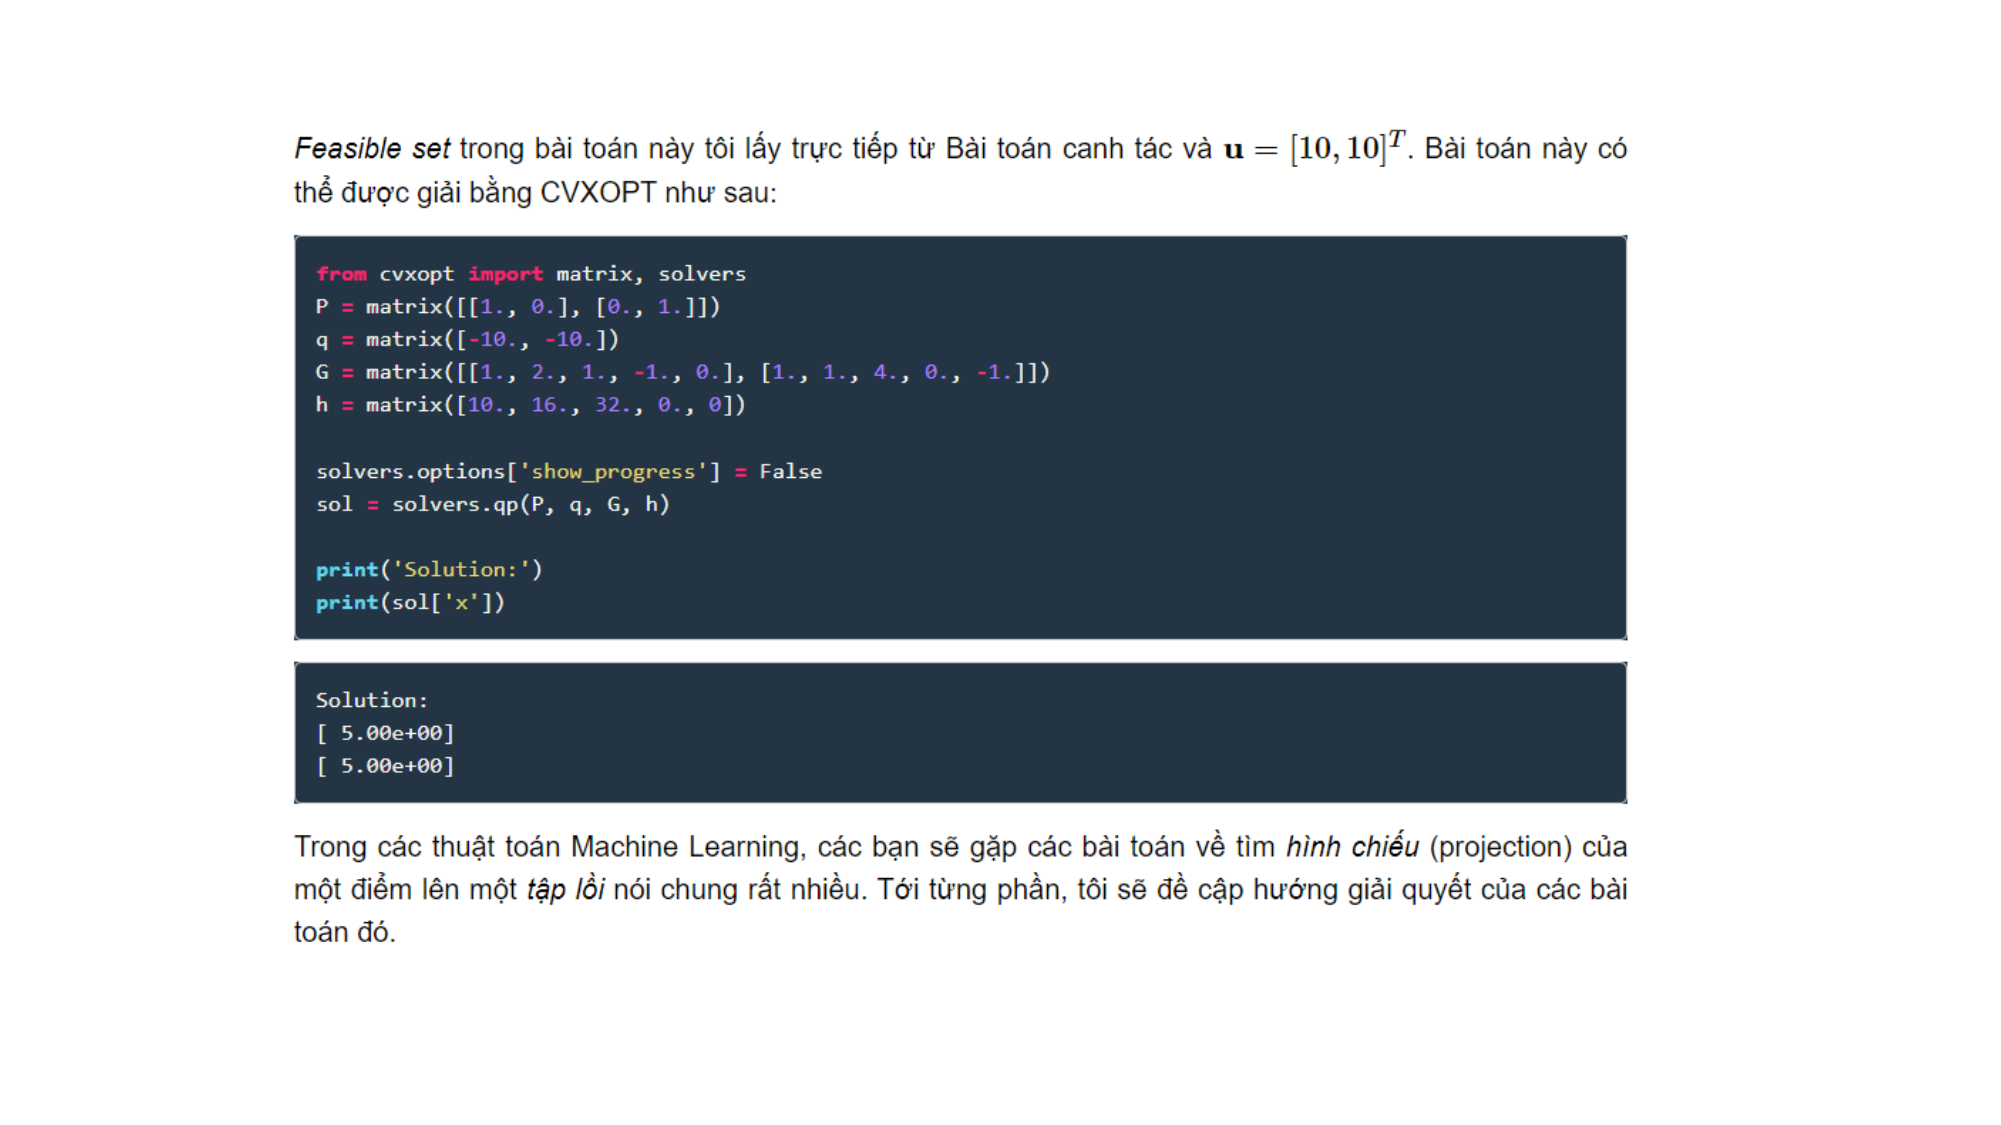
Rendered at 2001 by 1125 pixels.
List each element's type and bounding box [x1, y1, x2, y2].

picture [263, 103, 1659, 952]
